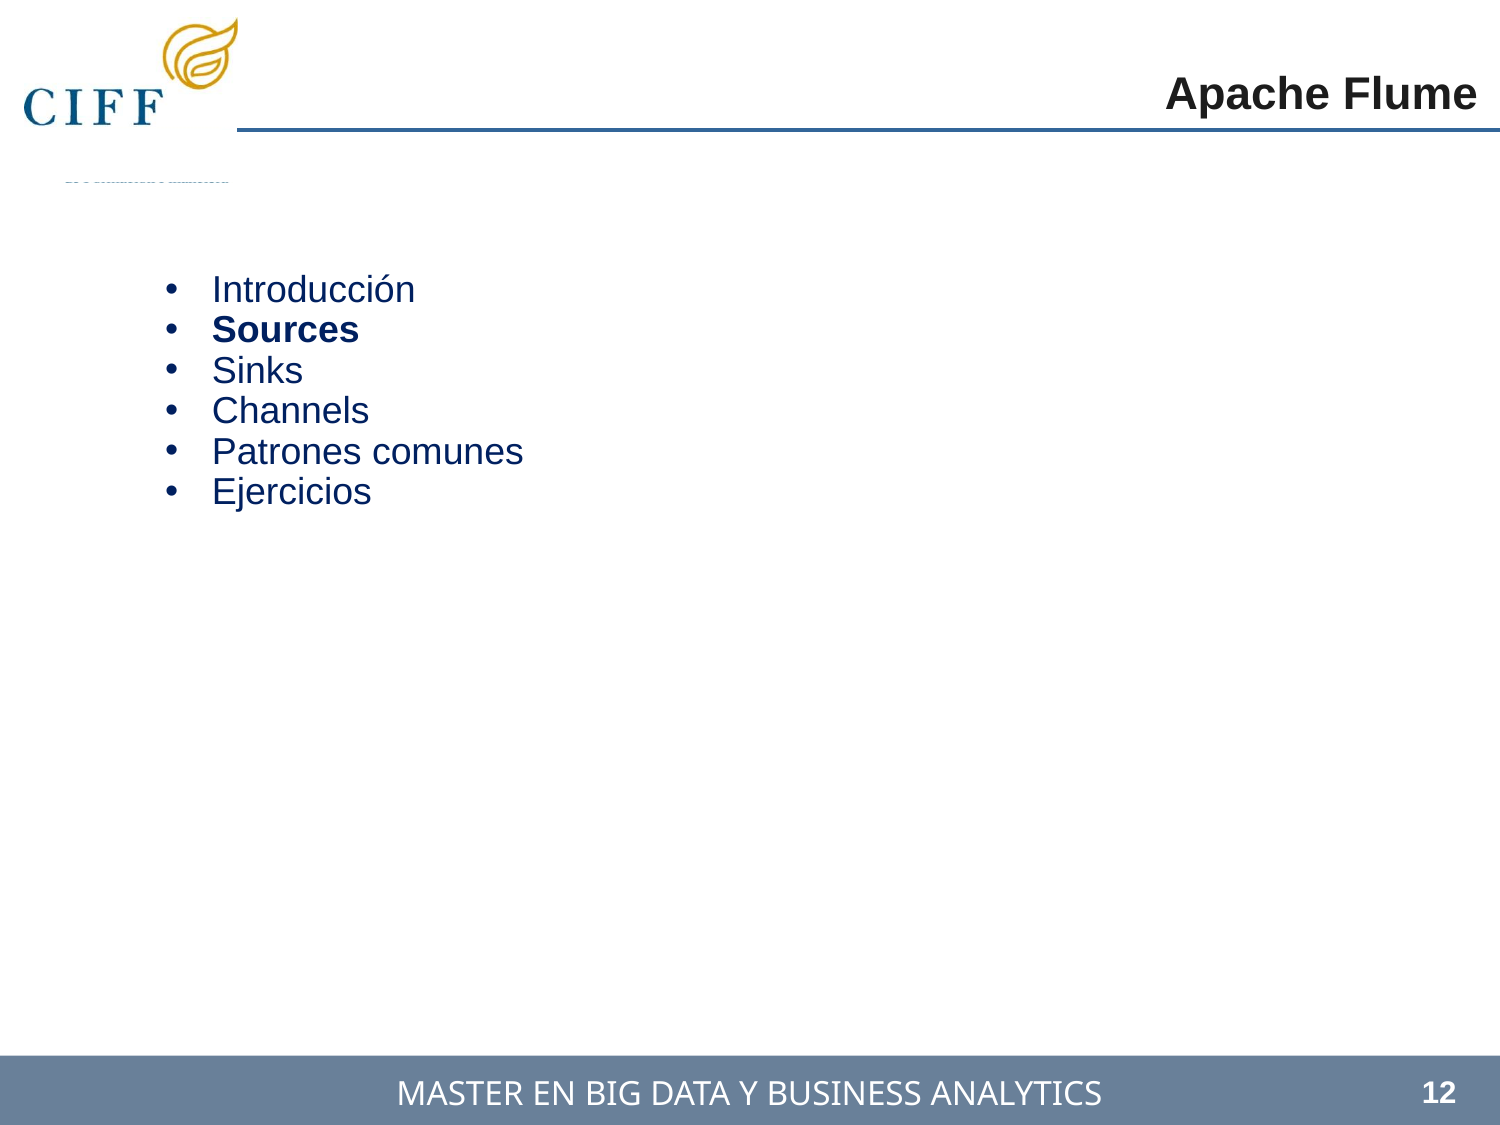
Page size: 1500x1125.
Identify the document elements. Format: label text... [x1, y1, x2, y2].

text_box Apache Flume [260, 55, 1493, 244]
text_box 12 [1385, 1064, 1493, 1121]
picture [24, 17, 238, 129]
list Introducción Sources Sinks Channels Patrones comunes Ejercicios [75, 262, 1425, 1005]
